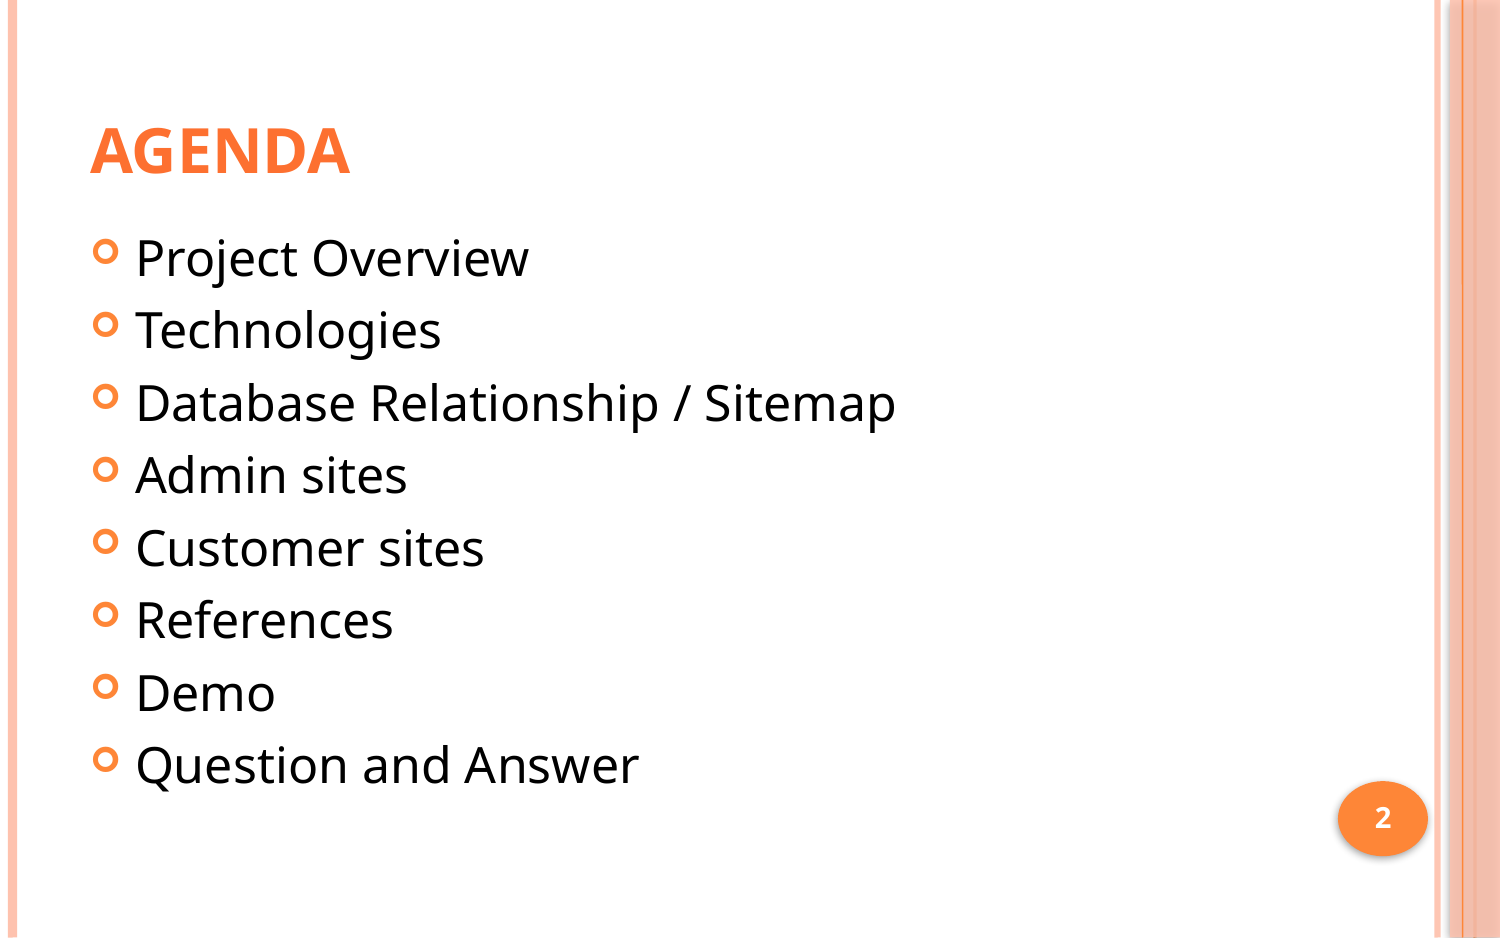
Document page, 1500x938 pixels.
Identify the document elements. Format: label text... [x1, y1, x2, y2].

slide_number 2 [1333, 783, 1434, 856]
list Project Overview Technologies Database Relationship / Sitemap Admin sites Customer sites References Demo Question and Answer [75, 218, 1300, 885]
title Agenda [75, 37, 1300, 194]
